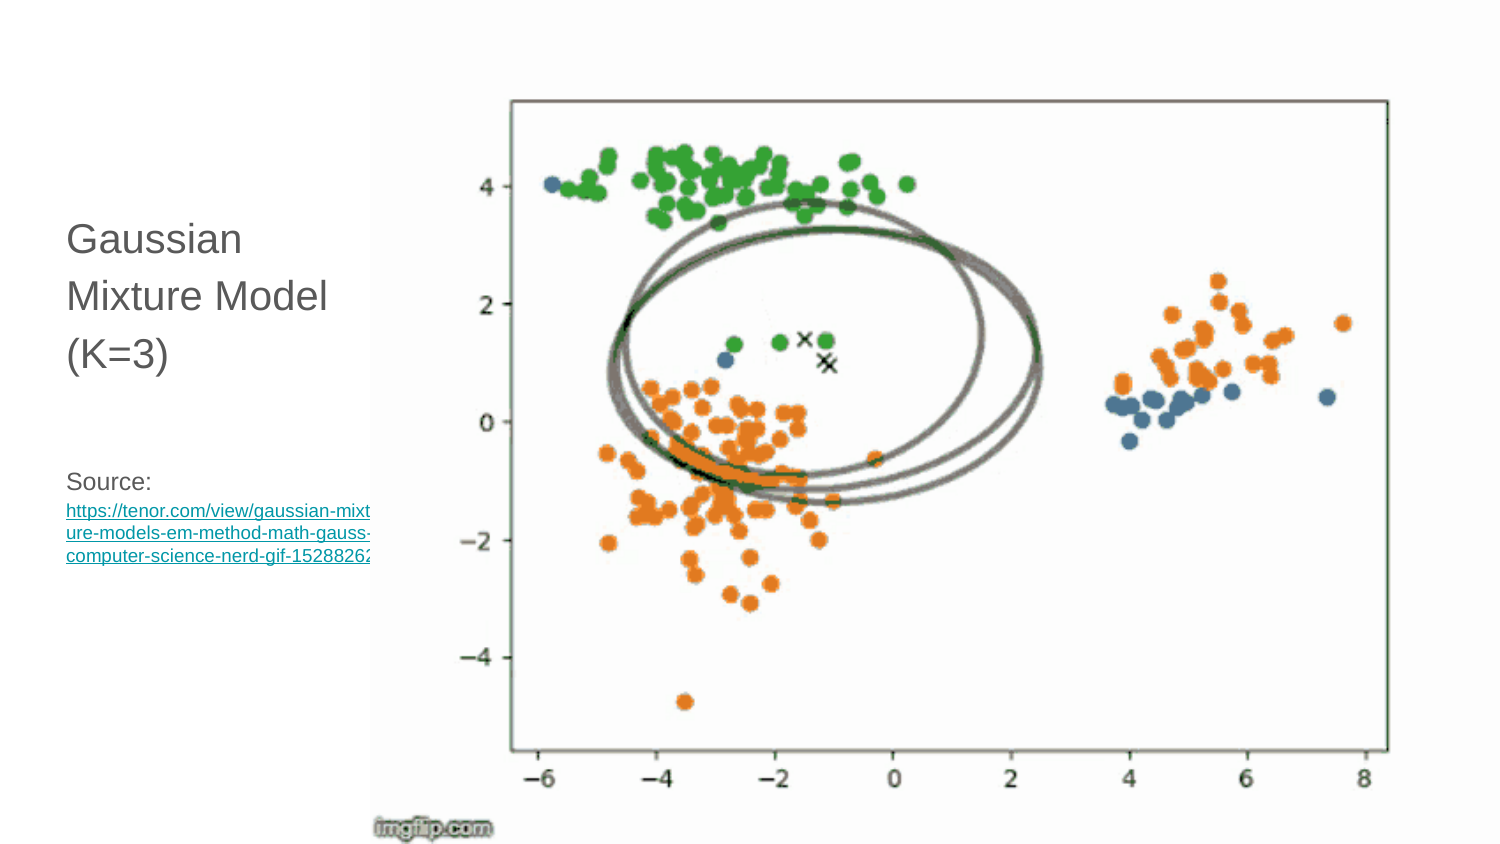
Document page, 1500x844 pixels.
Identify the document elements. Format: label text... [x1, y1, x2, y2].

list Gaussian Mixture Model (K=3) Source: https://tenor.com/view/gaussian-mixture-models-em-method-math-gauss-computer-science-nerd-gif-15288262 [51, 189, 365, 750]
picture [370, 0, 1500, 844]
